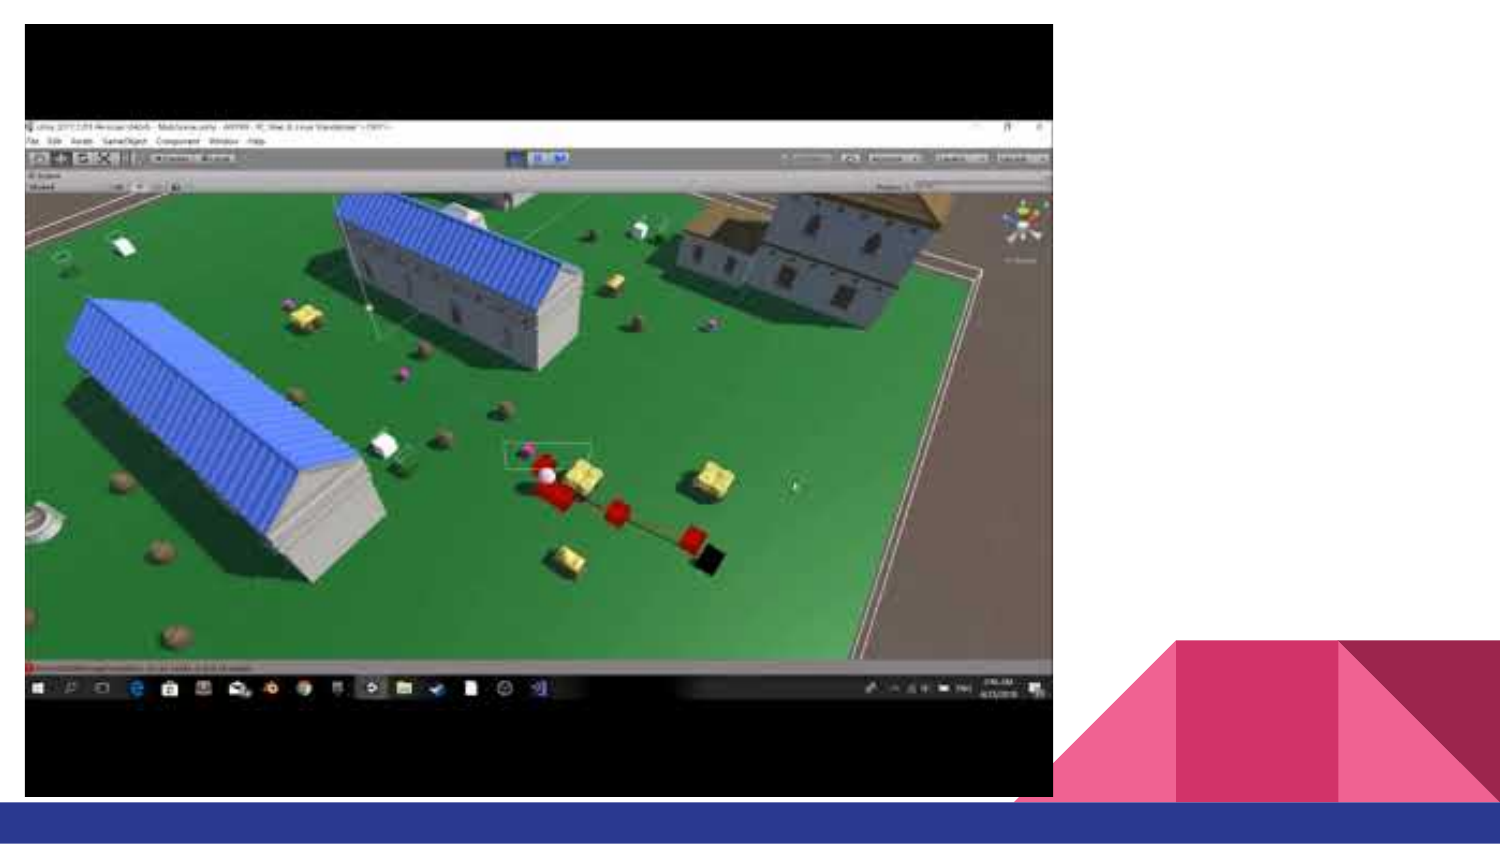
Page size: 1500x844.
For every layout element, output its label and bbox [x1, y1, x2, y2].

text_box [24, 24, 1054, 797]
